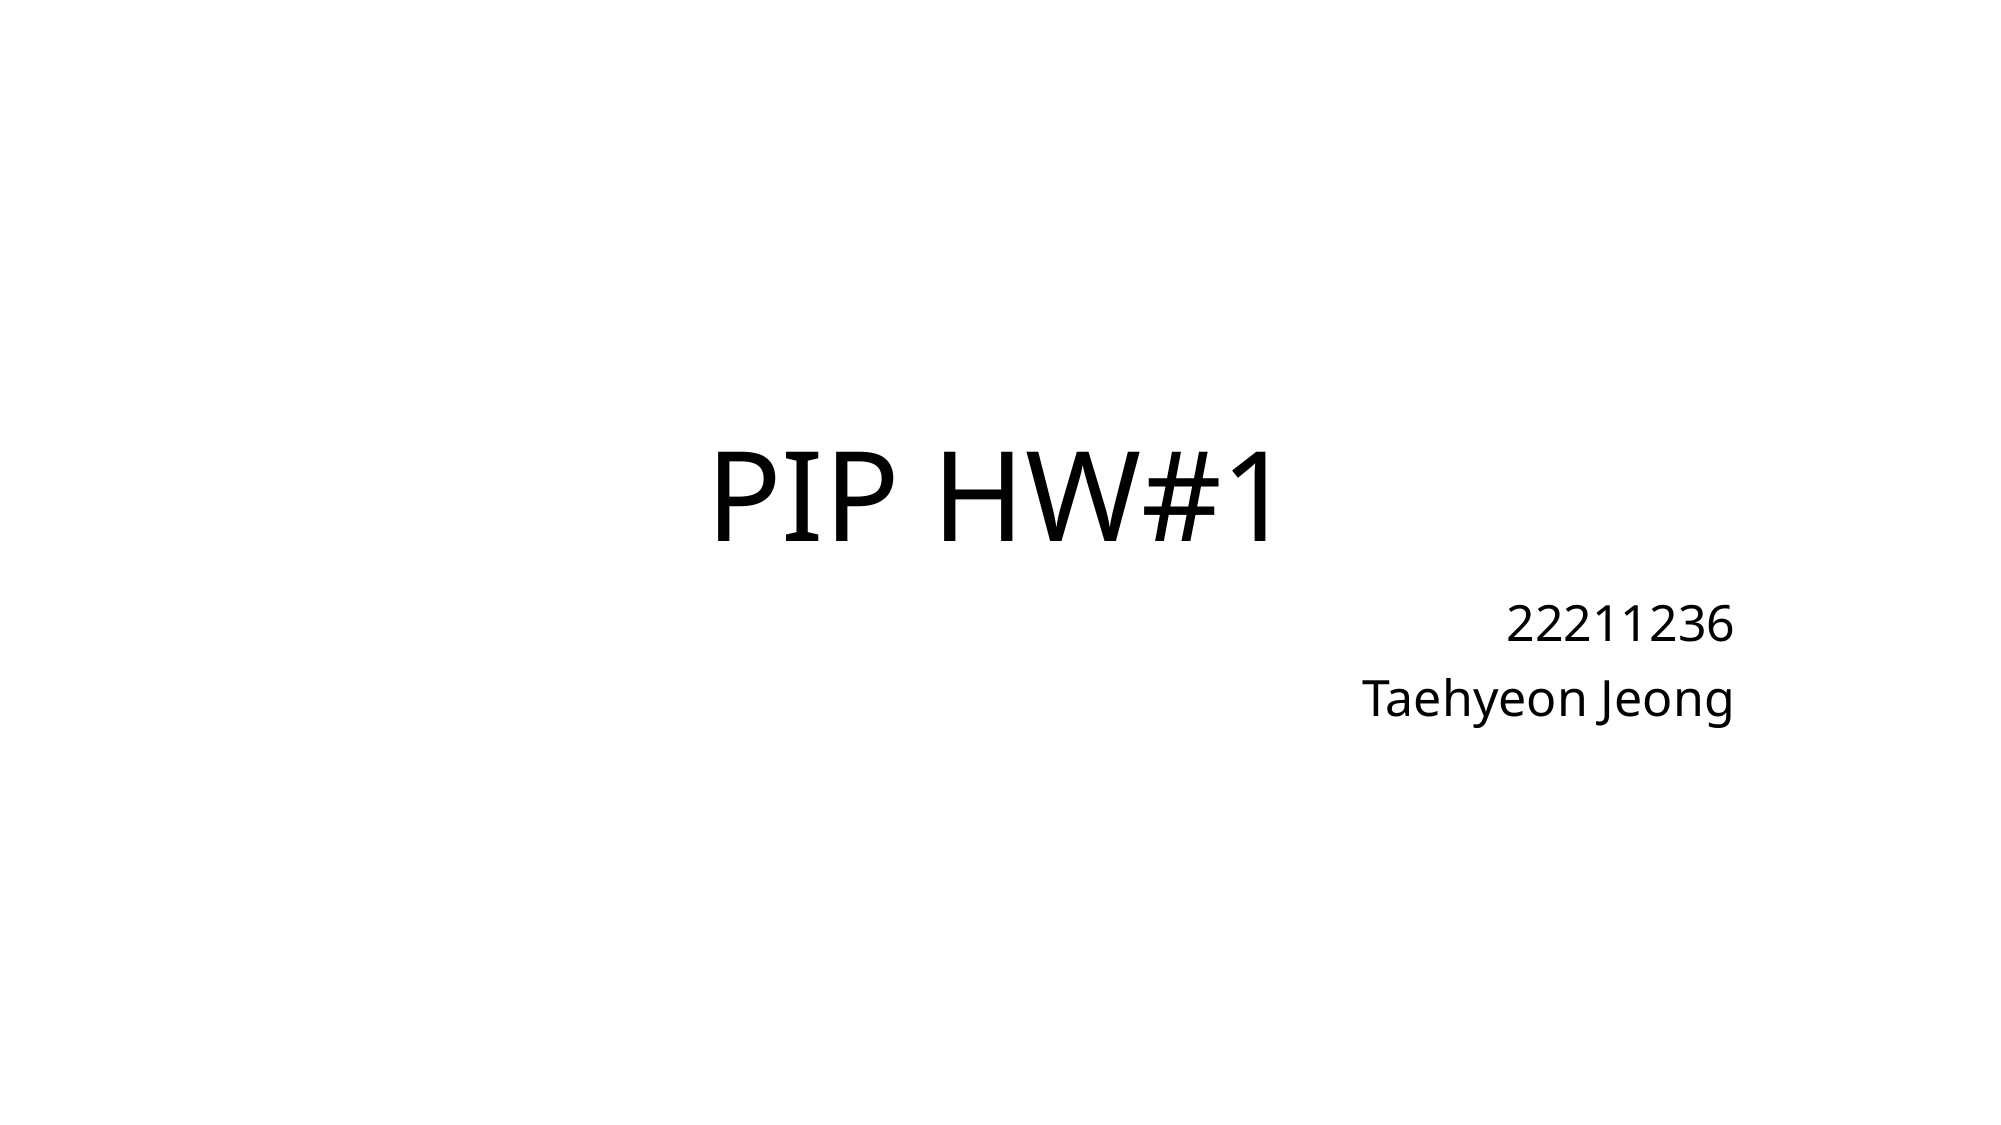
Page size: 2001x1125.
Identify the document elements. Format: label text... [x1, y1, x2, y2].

title PIP HW#1 [249, 184, 1750, 576]
subtitle 22211236 Taehyeon Jeong [249, 590, 1750, 863]
